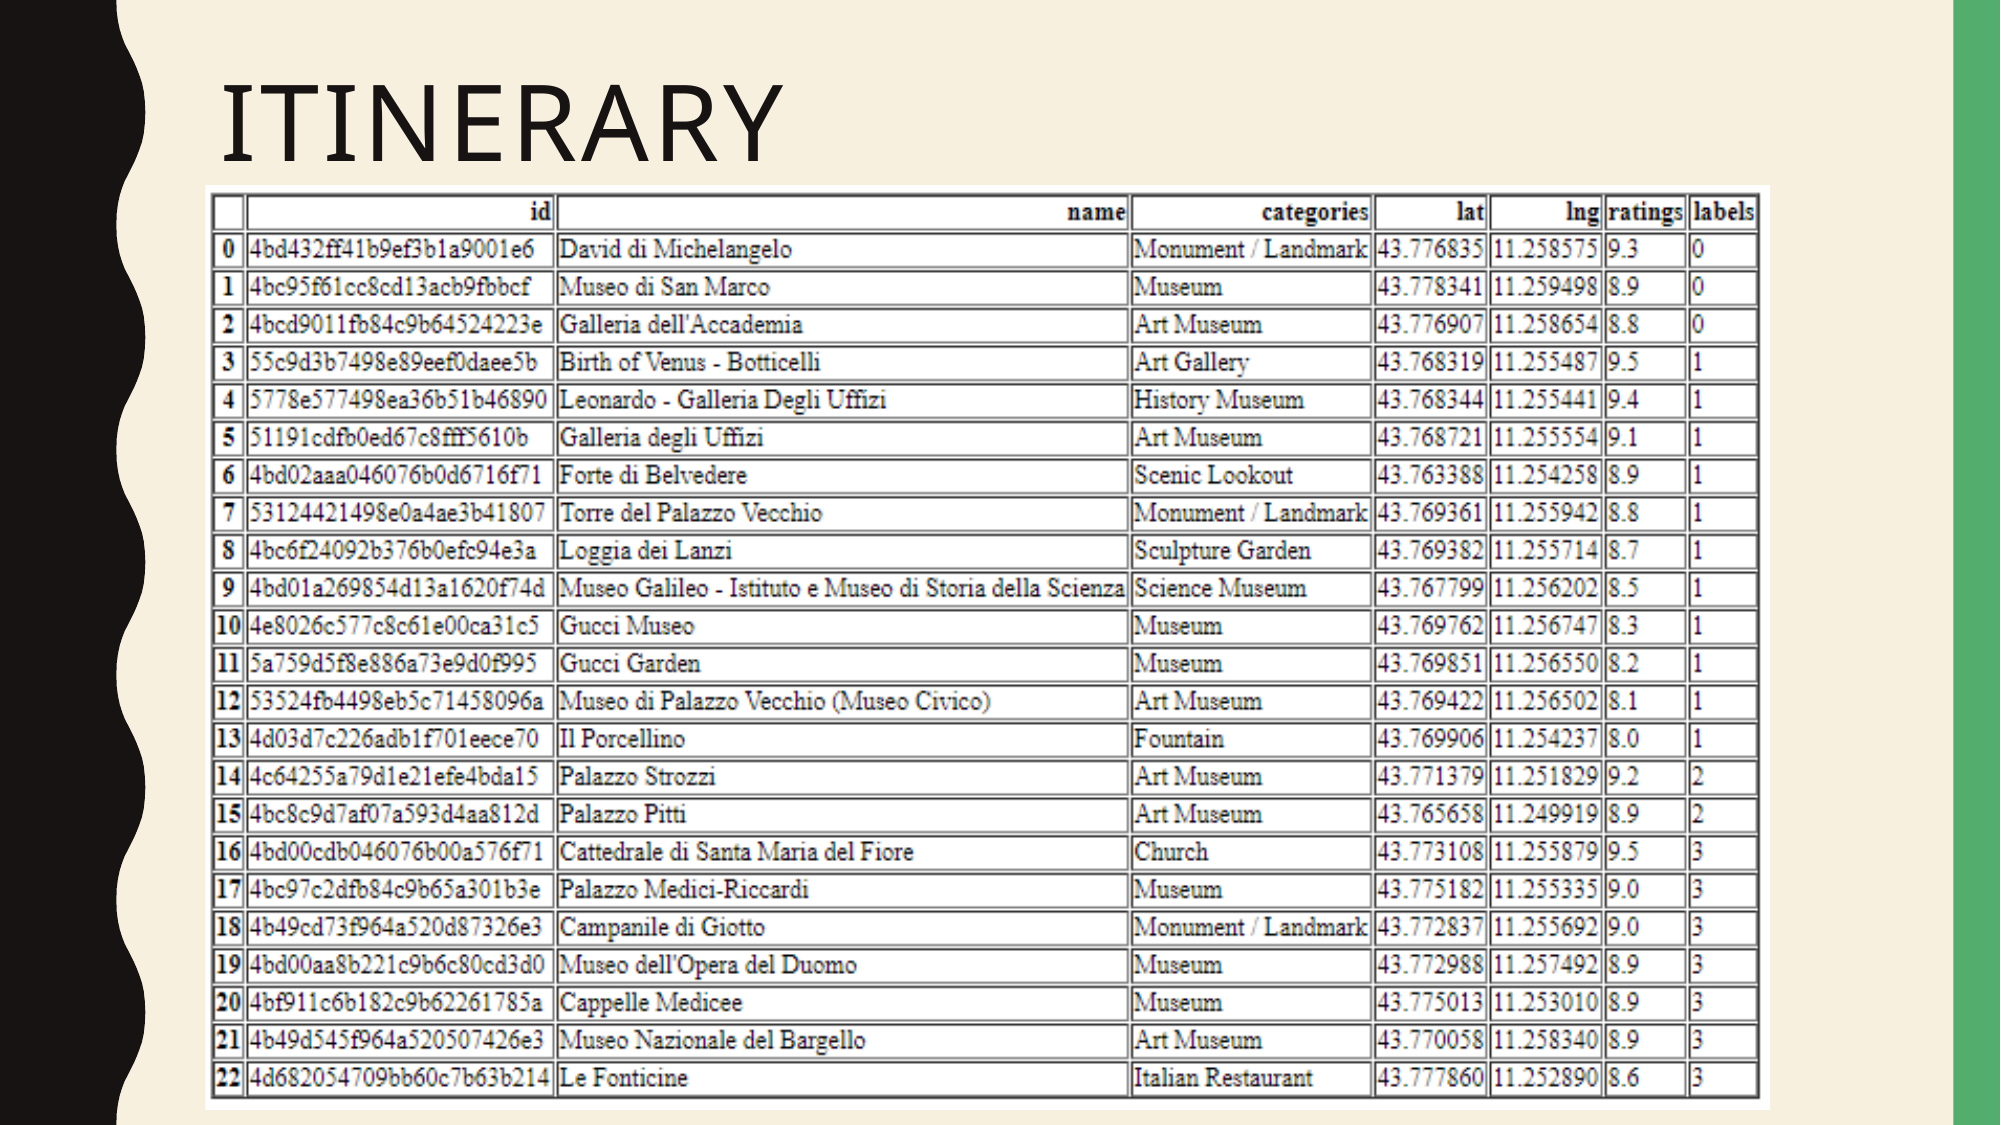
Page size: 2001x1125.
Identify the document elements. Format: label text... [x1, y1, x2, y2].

title ITINERARY [205, 62, 1875, 308]
picture [205, 185, 1771, 1110]
